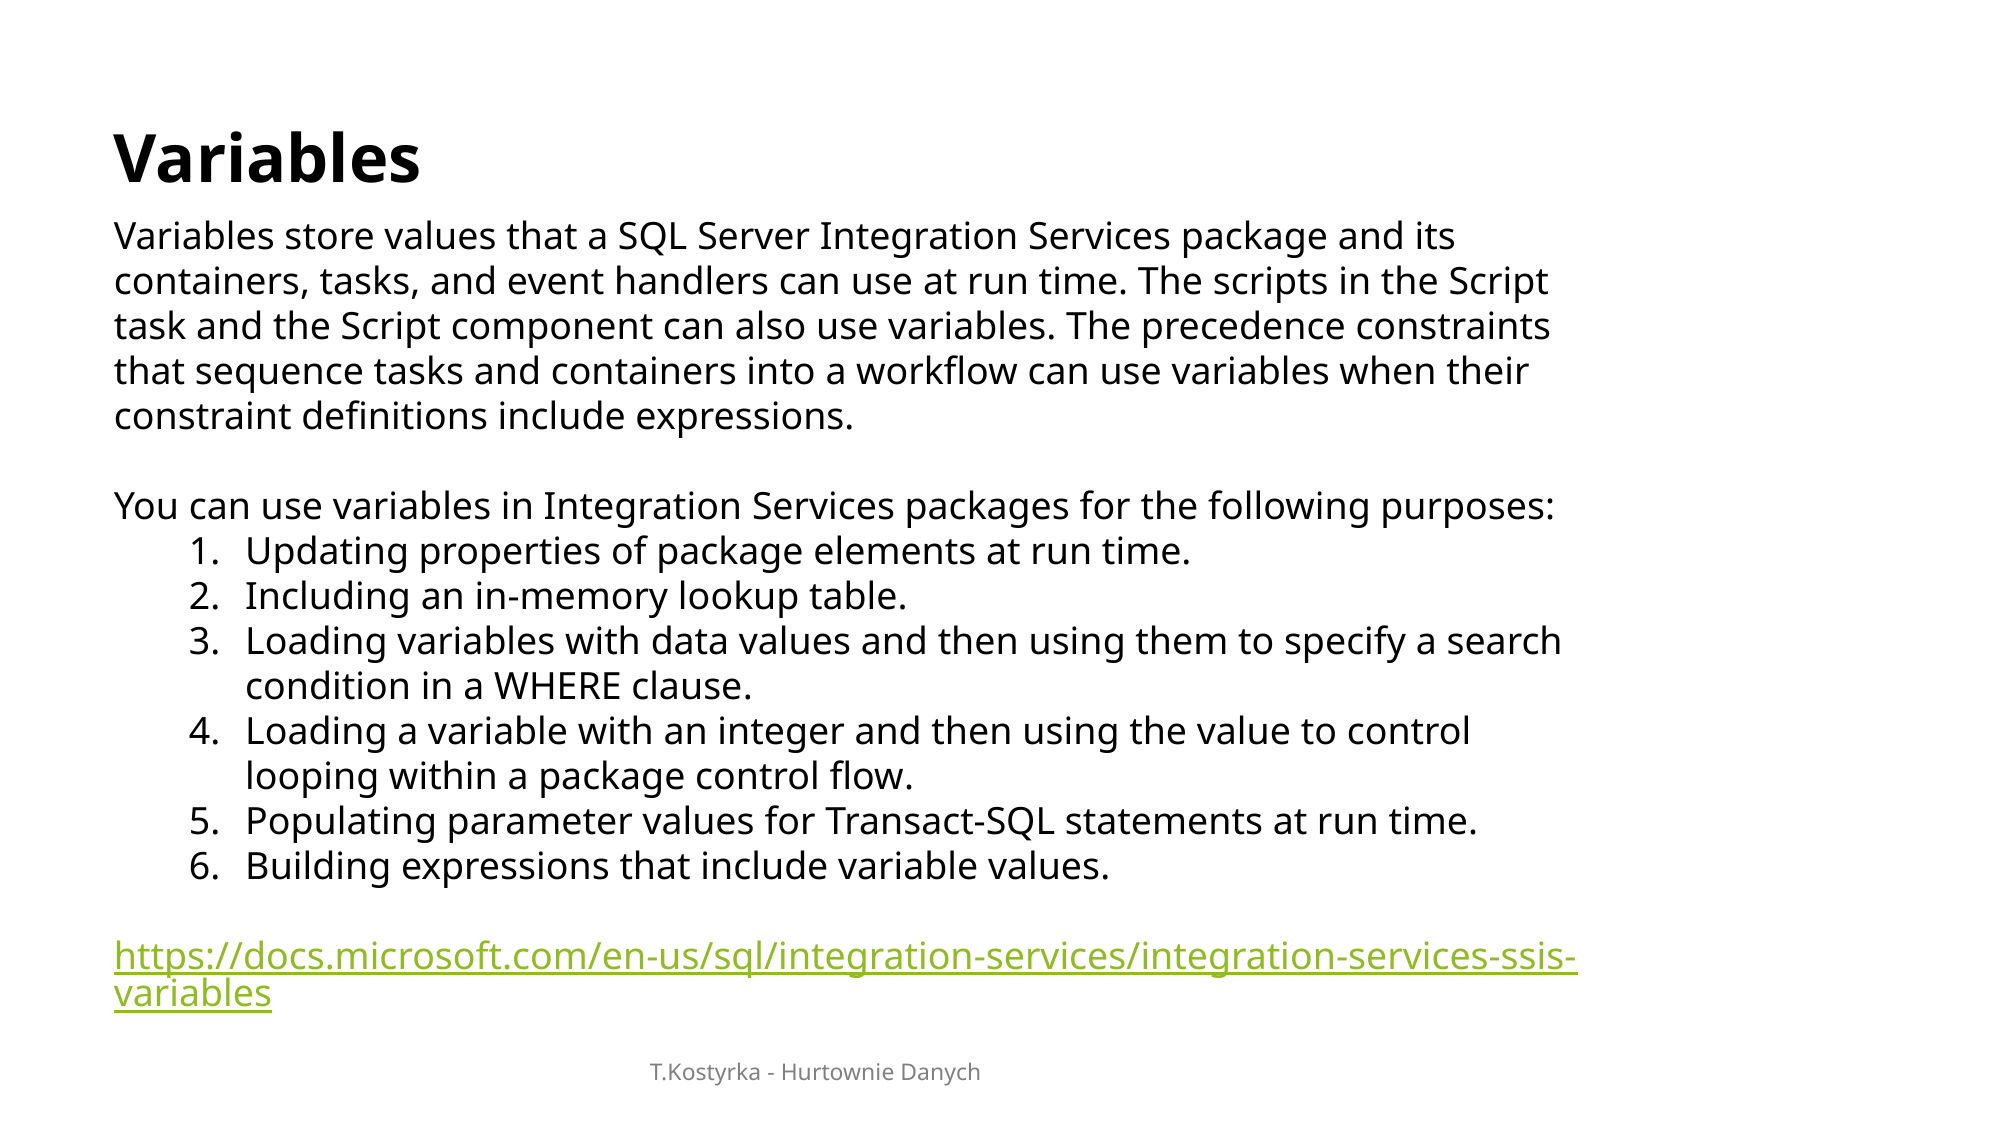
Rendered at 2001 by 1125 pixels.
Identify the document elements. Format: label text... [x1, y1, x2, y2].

footer T.Kostyrka - Hurtownie Danych [634, 1042, 1605, 1103]
text_box Variables [99, 108, 1738, 204]
text_box Variables store values that a SQL Server Integration Services package and its containers, tasks, and event handlers can use at run time. The scripts in the Script task and the Script component can also use variables. The precedence constraints that sequence tasks and containers into a workflow can use variables when their constraint definitions include expressions. You can use variables in Integration Services packages for the following purposes: Updating properties of package elements at run time. Including an in-memory lookup table. Loading variables with data values and then using them to specify a search condition in a WHERE clause. Loading a variable with an integer and then using the value to control looping within a package control flow. Populating parameter values for Transact-SQL statements at run time. Building expressions that include variable values. https://docs.microsoft.com/en-us/sql/integration-services/integration-services-ssis-variables [99, 204, 1605, 991]
